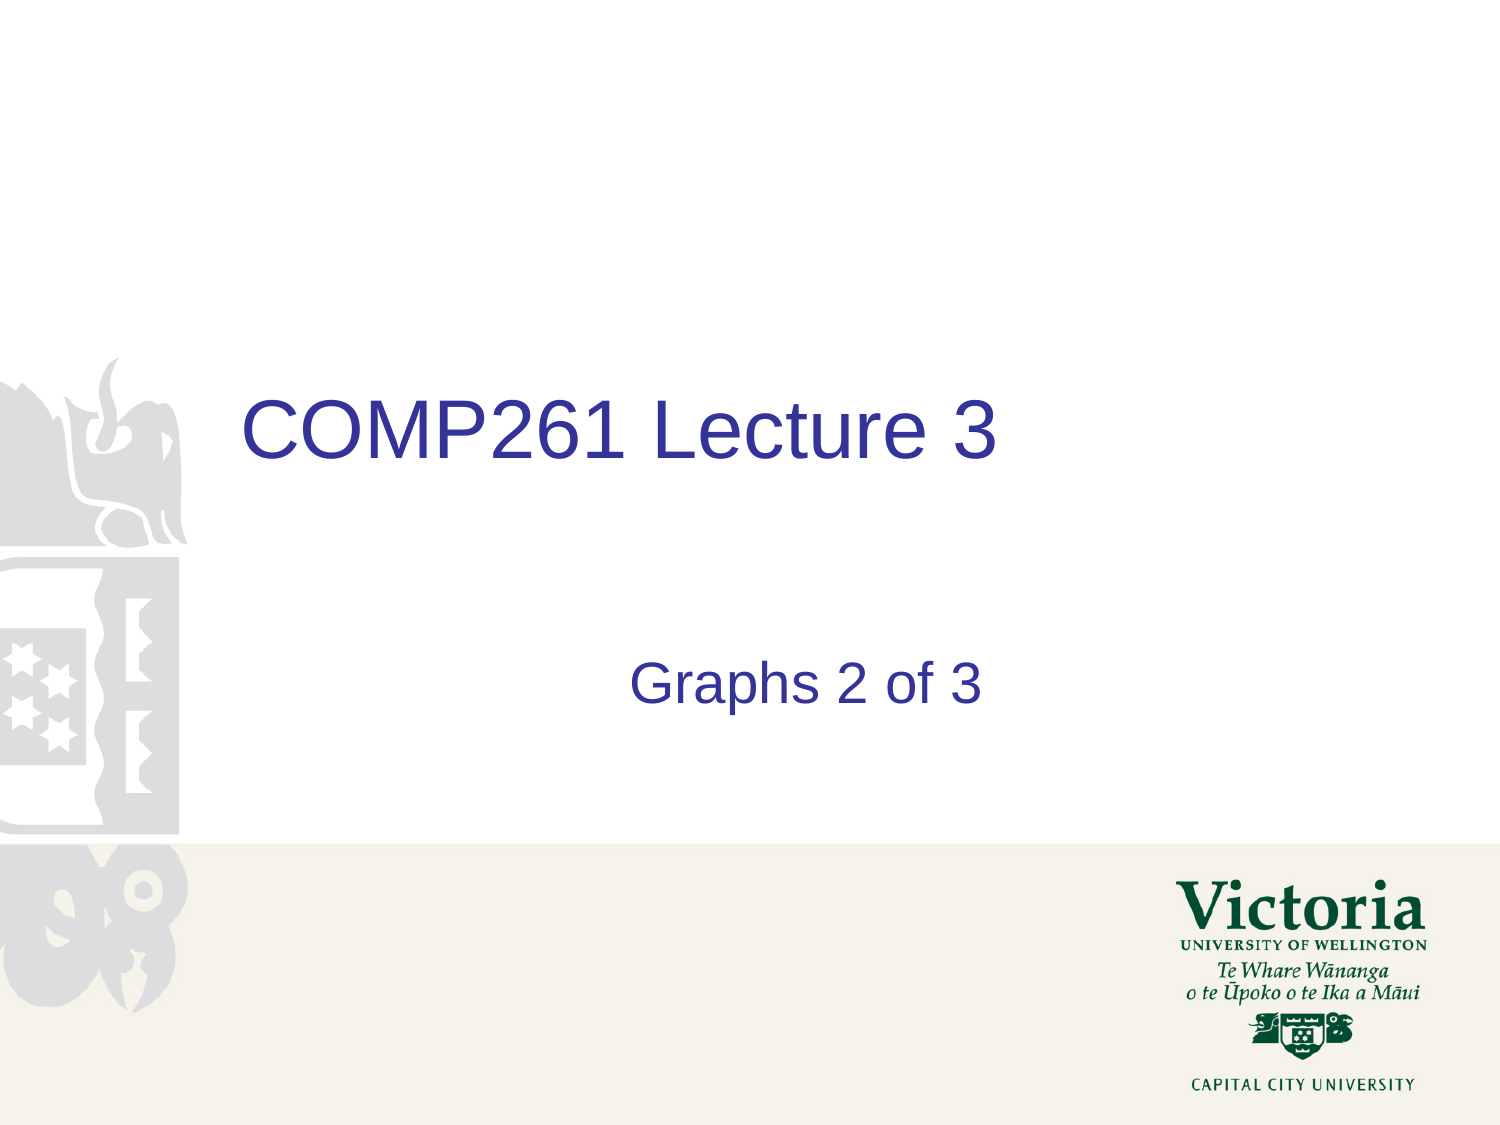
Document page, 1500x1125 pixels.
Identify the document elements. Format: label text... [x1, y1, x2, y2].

picture [0, 0, 1500, 1125]
subtitle Graphs 2 of 3 [225, 637, 1388, 763]
title COMP261 Lecture 3 [225, 287, 1388, 563]
